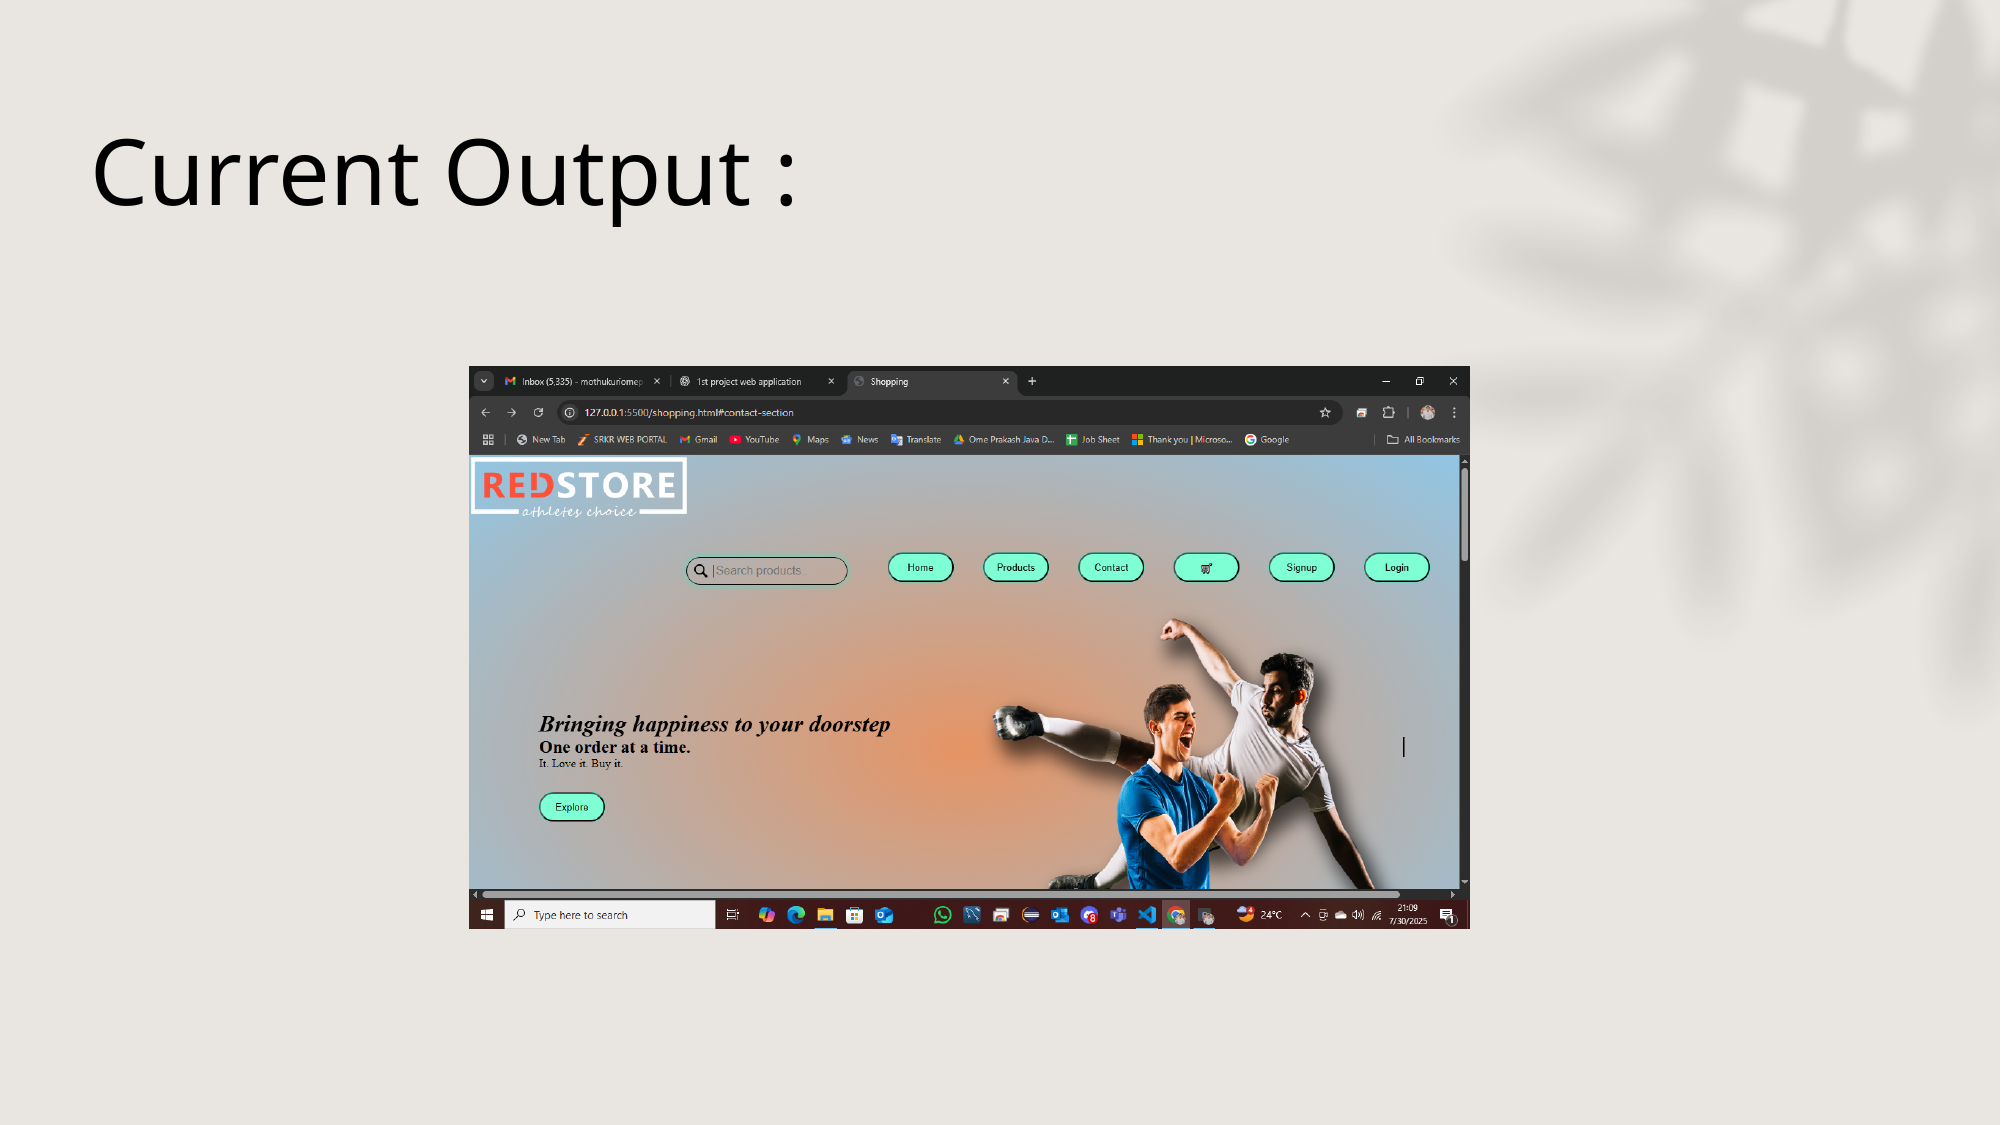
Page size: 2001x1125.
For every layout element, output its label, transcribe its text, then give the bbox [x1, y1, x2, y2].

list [469, 366, 1470, 929]
title Current Output : [75, 60, 1863, 278]
